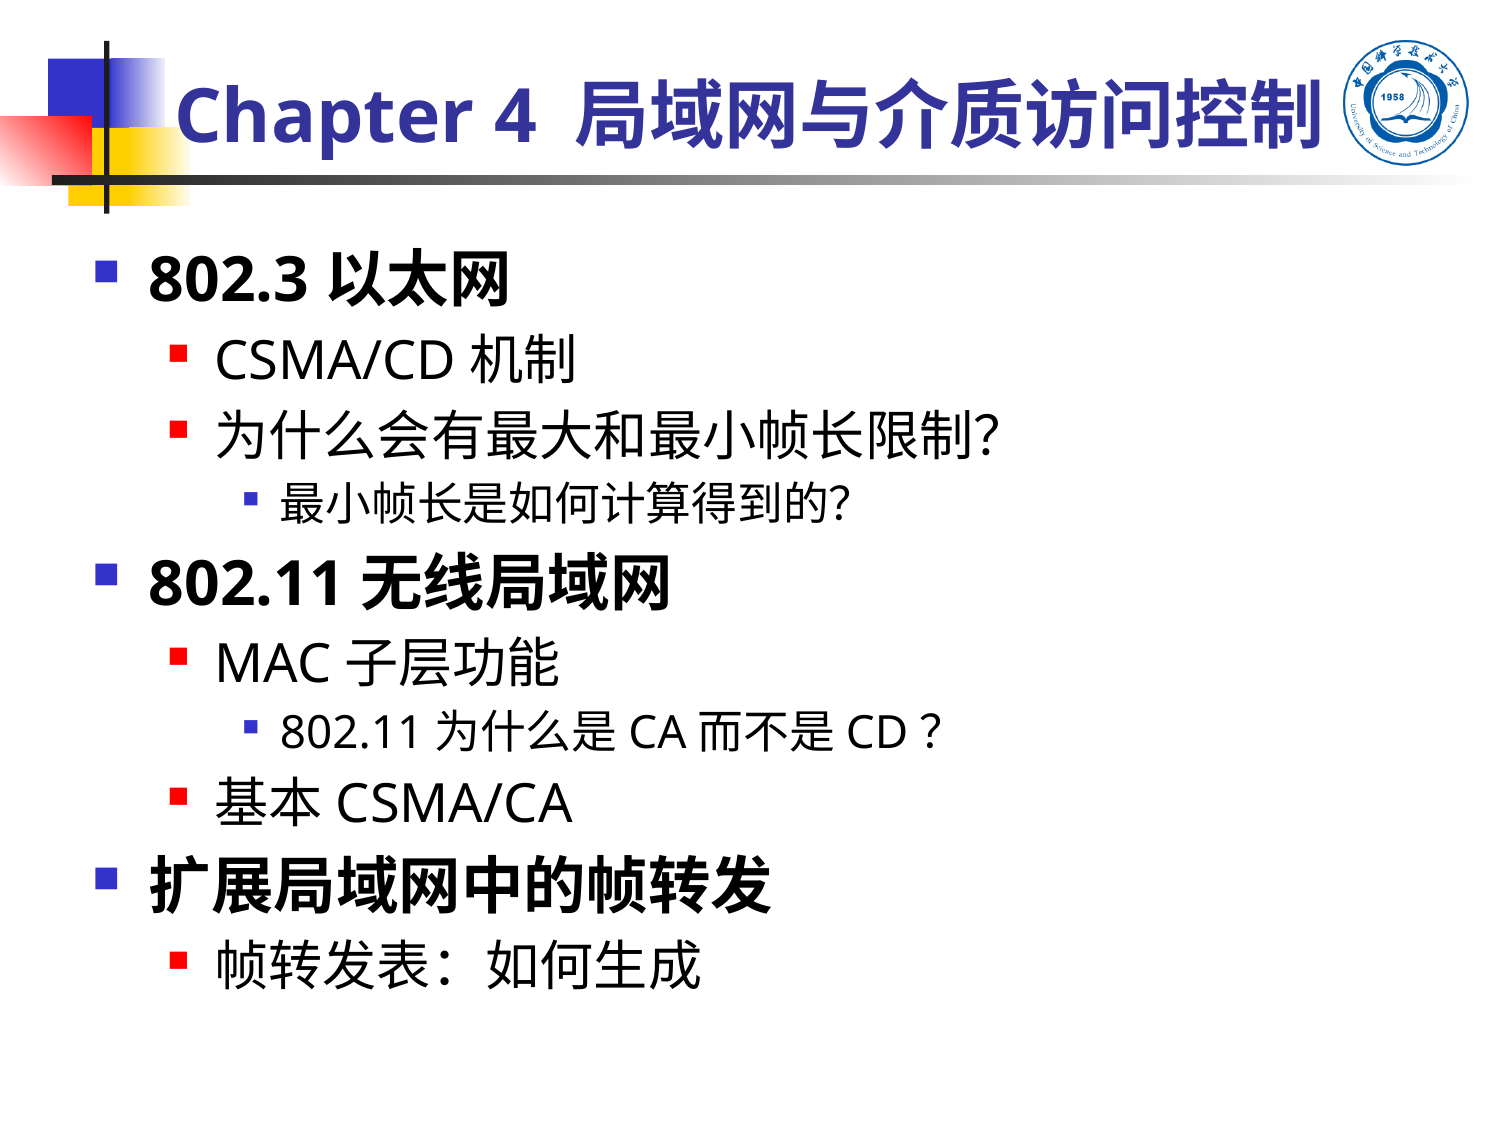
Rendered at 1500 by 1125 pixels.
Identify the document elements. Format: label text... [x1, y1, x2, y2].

title Chapter 4 局域网与介质访问控制 [159, 59, 1454, 278]
picture [1340, 37, 1471, 168]
text_box 802.3以太网 CSMA/CD机制 为什么会有最大和最小帧长限制？ 最小帧长是如何计算得到的？ 802.11无线局域网 MAC子层功能 802.11为什么是CA而不是CD？ 基本CSMA/CA 扩展局域网中的帧转发 帧转发表：如何生成 [77, 231, 1423, 1083]
